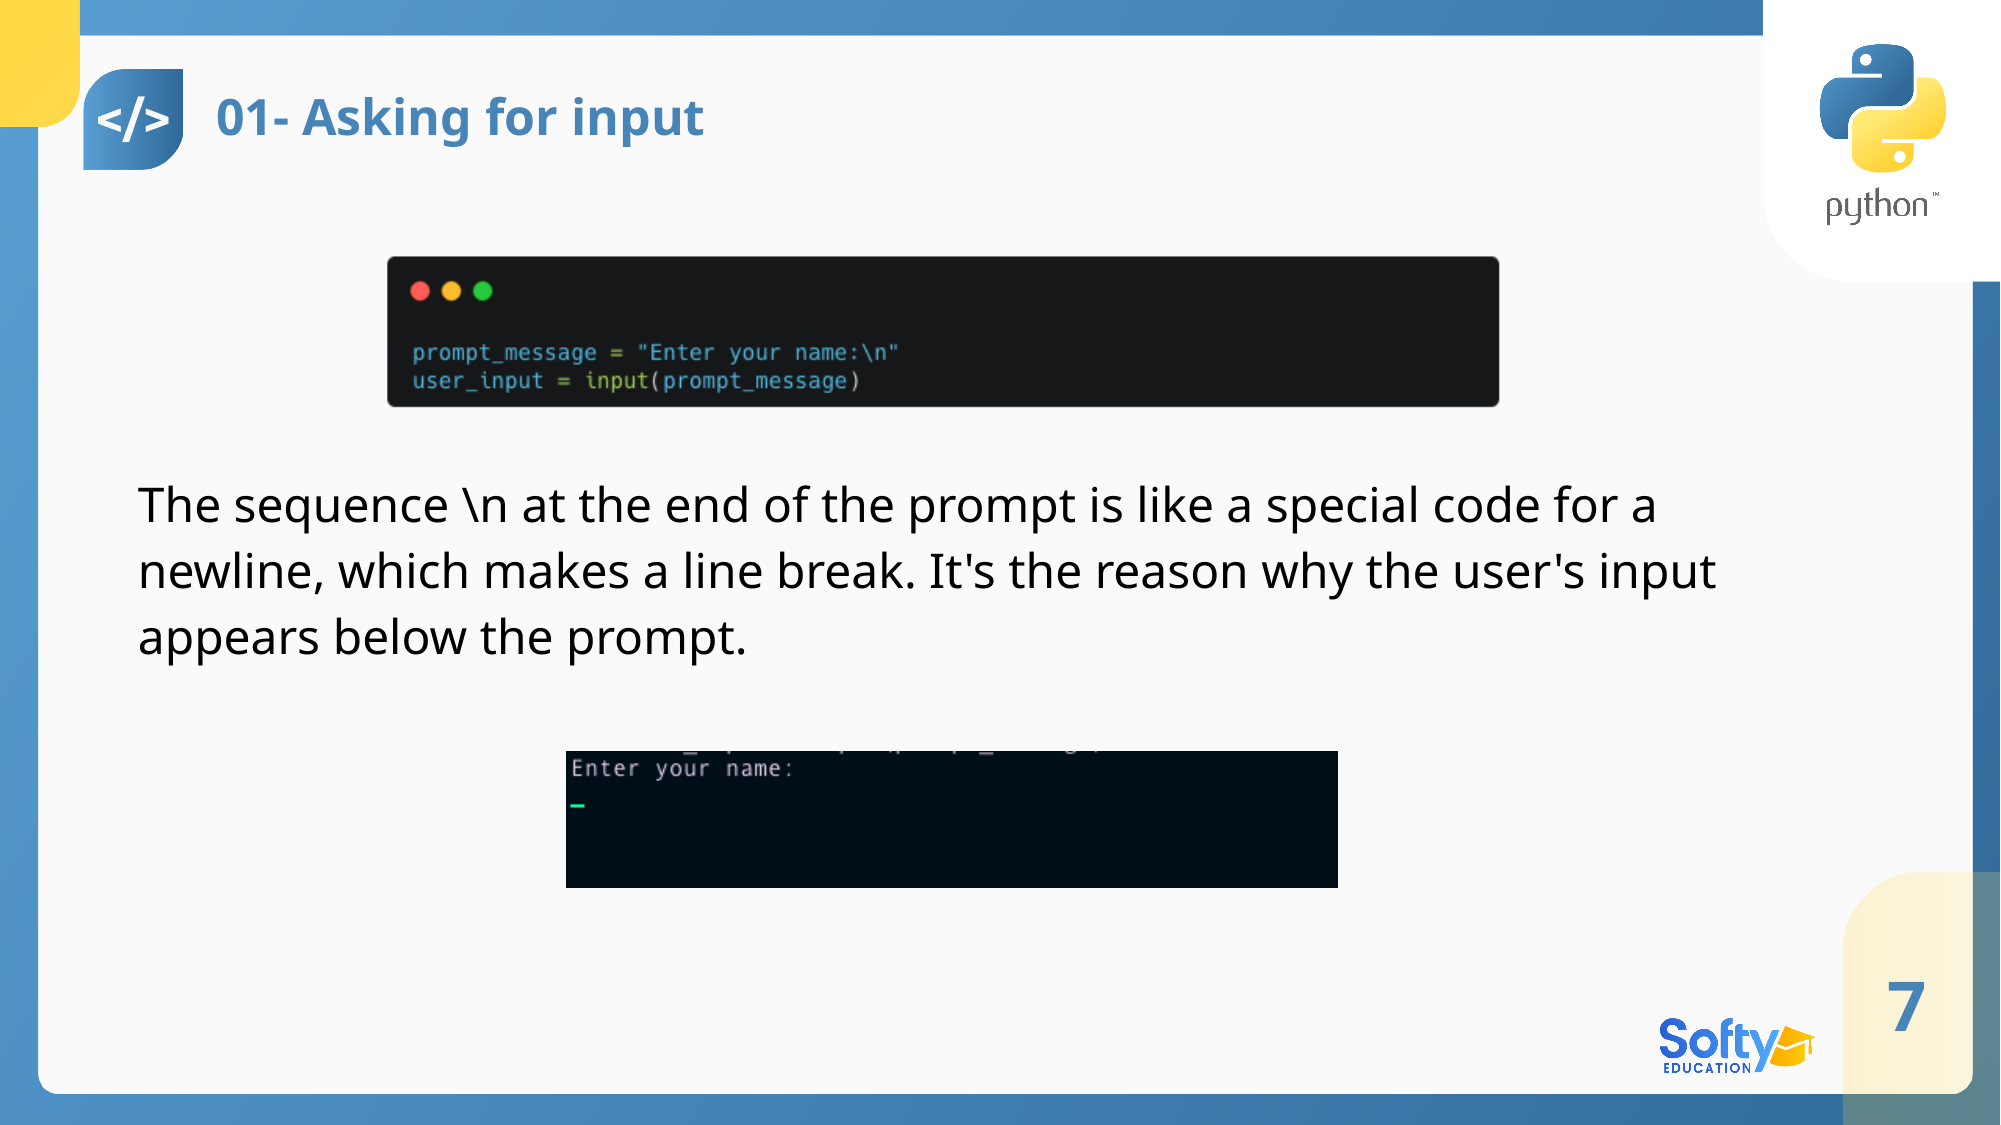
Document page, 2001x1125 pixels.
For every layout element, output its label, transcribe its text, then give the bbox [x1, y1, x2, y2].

text_box ‹#› [1846, 947, 1967, 1072]
text_box 01- Asking for input [201, 78, 993, 170]
picture [0, 0, 2000, 1125]
text_box The sequence \n at the end of the prompt is like a special code for a newline, which makes a line break. It's the reason why the user's input appears below the prompt. [123, 451, 1782, 680]
